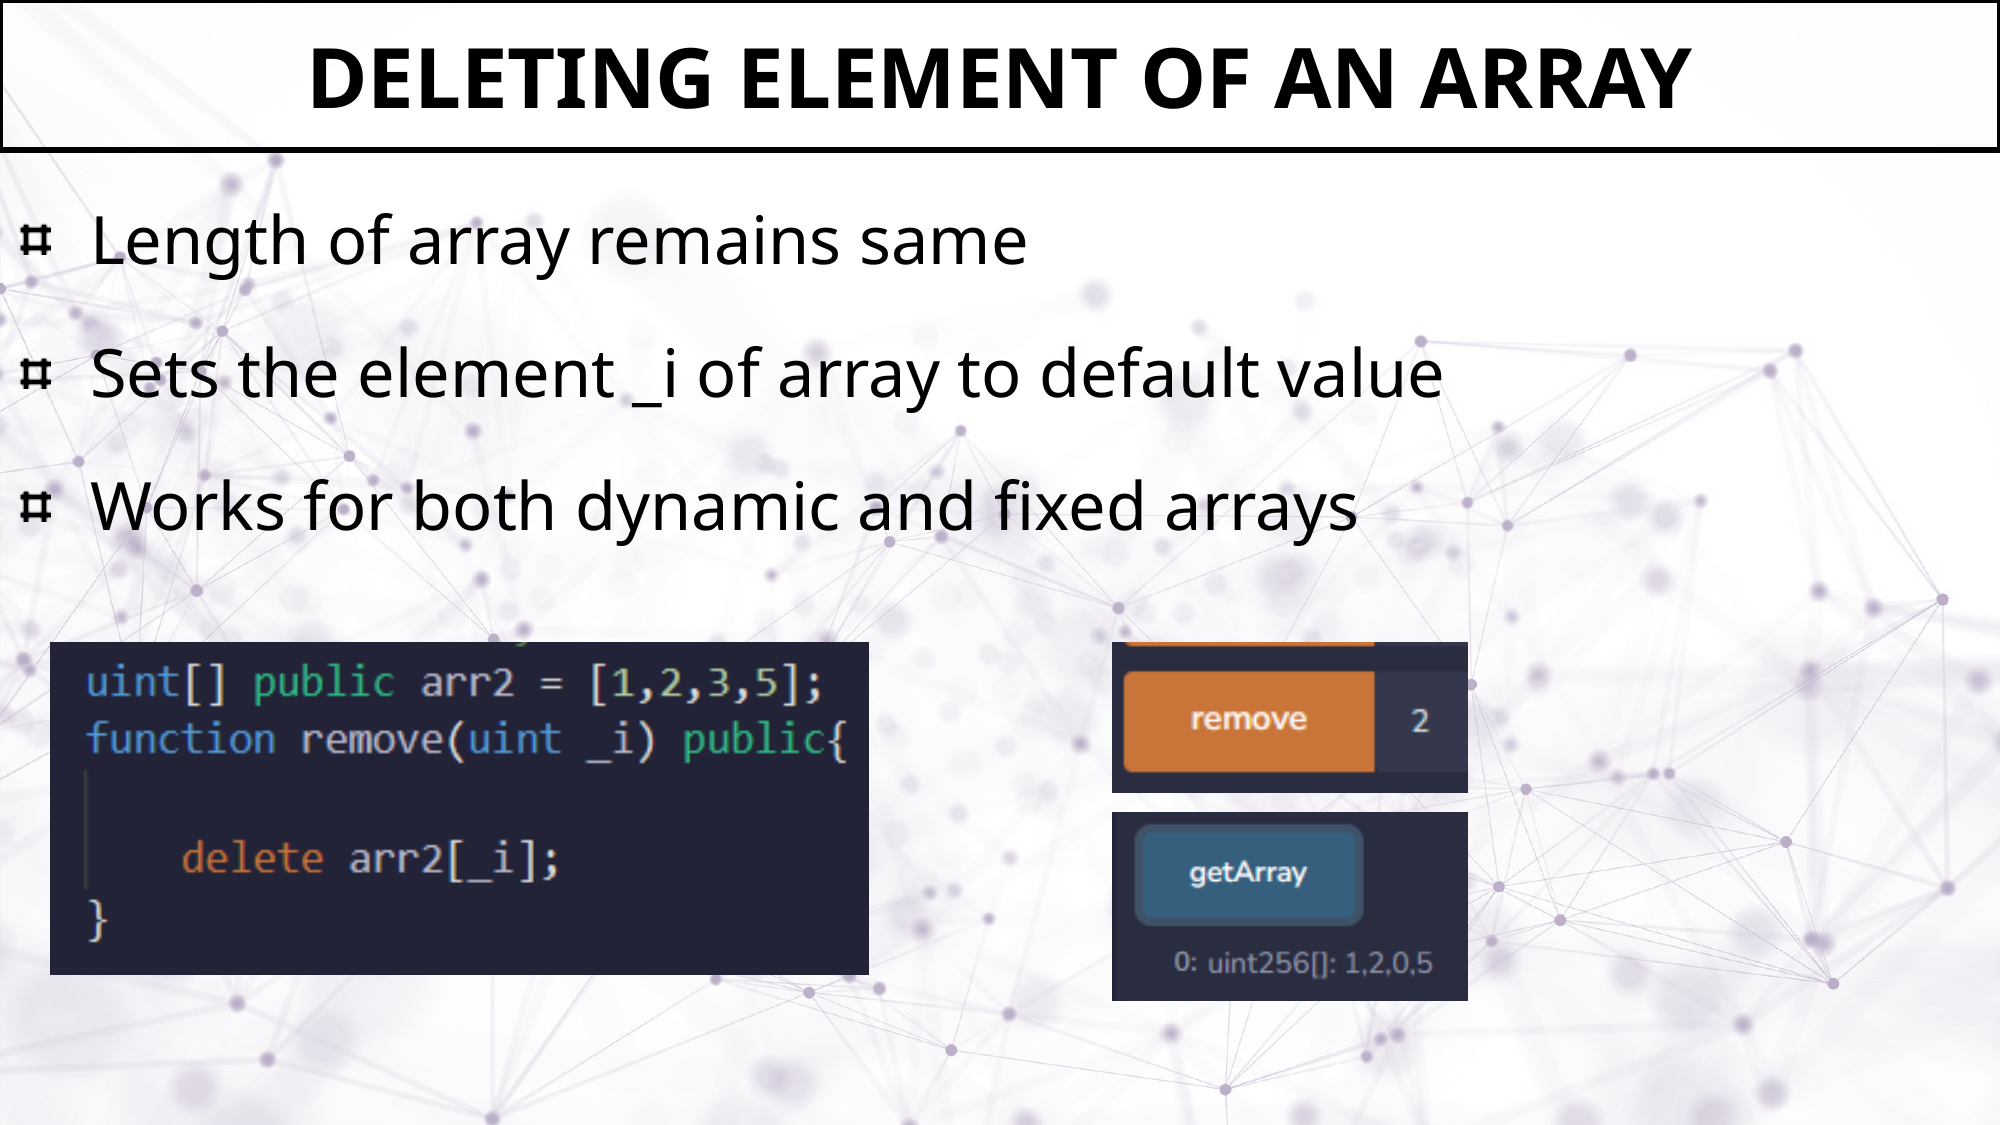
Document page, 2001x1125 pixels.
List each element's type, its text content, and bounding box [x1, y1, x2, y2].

list Length of array remains same Sets the element _i of array to default value Works for both dynamic and fixed arrays [0, 150, 2000, 1125]
picture [49, 642, 869, 976]
picture [1112, 642, 1468, 793]
picture [1112, 812, 1468, 1001]
title Deleting element of an array [0, 0, 2000, 150]
picture [15, 486, 51, 522]
picture [15, 353, 51, 389]
picture [15, 219, 51, 255]
